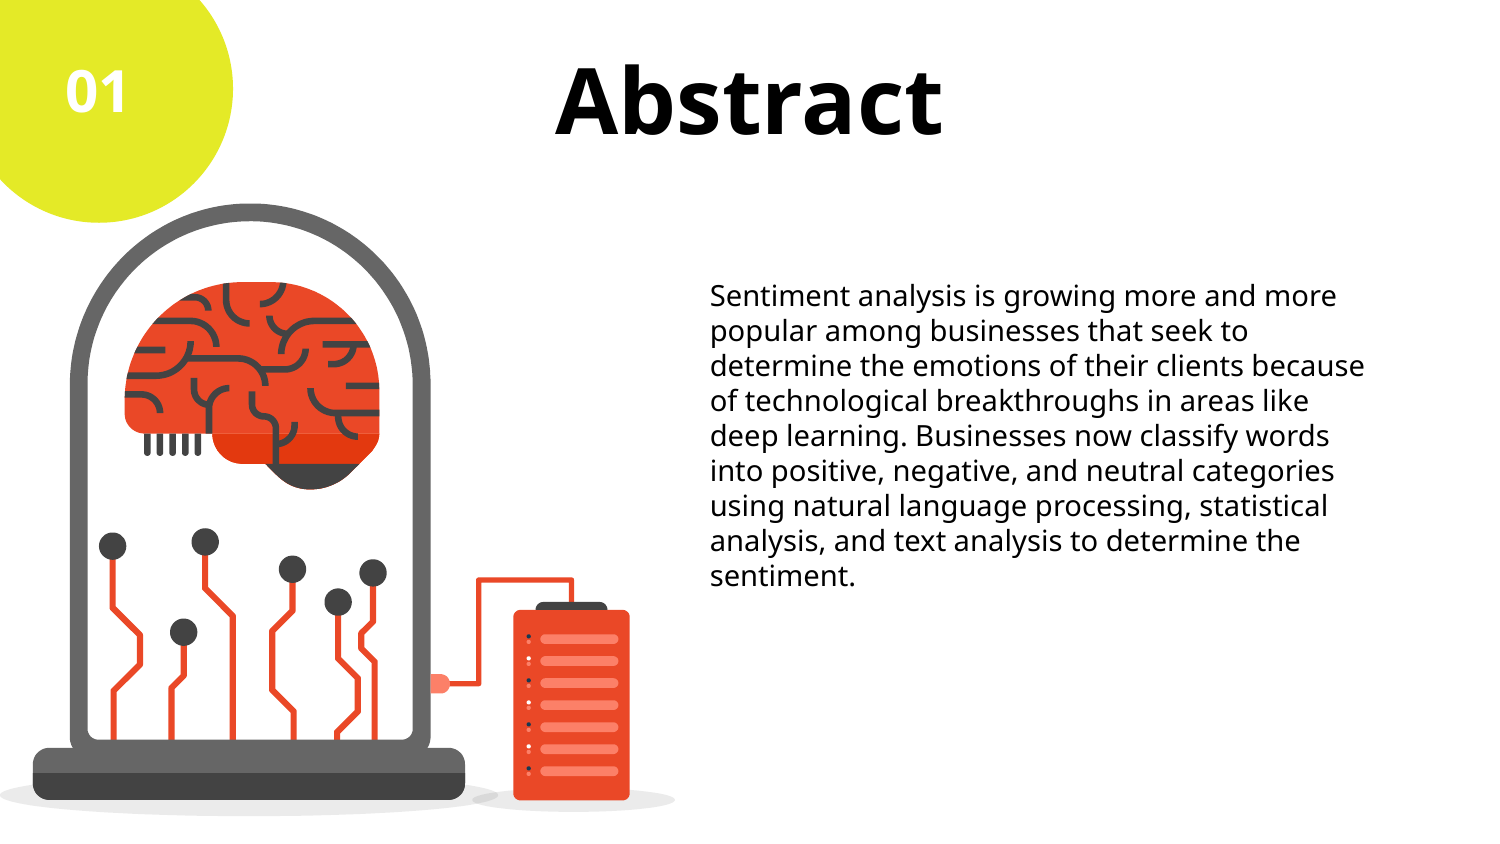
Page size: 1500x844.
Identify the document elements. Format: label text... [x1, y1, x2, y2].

text_box Sentiment analysis is growing more and more popular among businesses that seek to determine the emotions of their clients because of technological breakthroughs in areas like deep learning. Businesses now classify words into positive, negative, and neutral categories using natural language processing, statistical analysis, and text analysis to determine the sentiment. [694, 258, 1392, 612]
text_box 01 [0, 0, 234, 201]
title Abstract [228, 67, 1425, 129]
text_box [0, 203, 676, 817]
